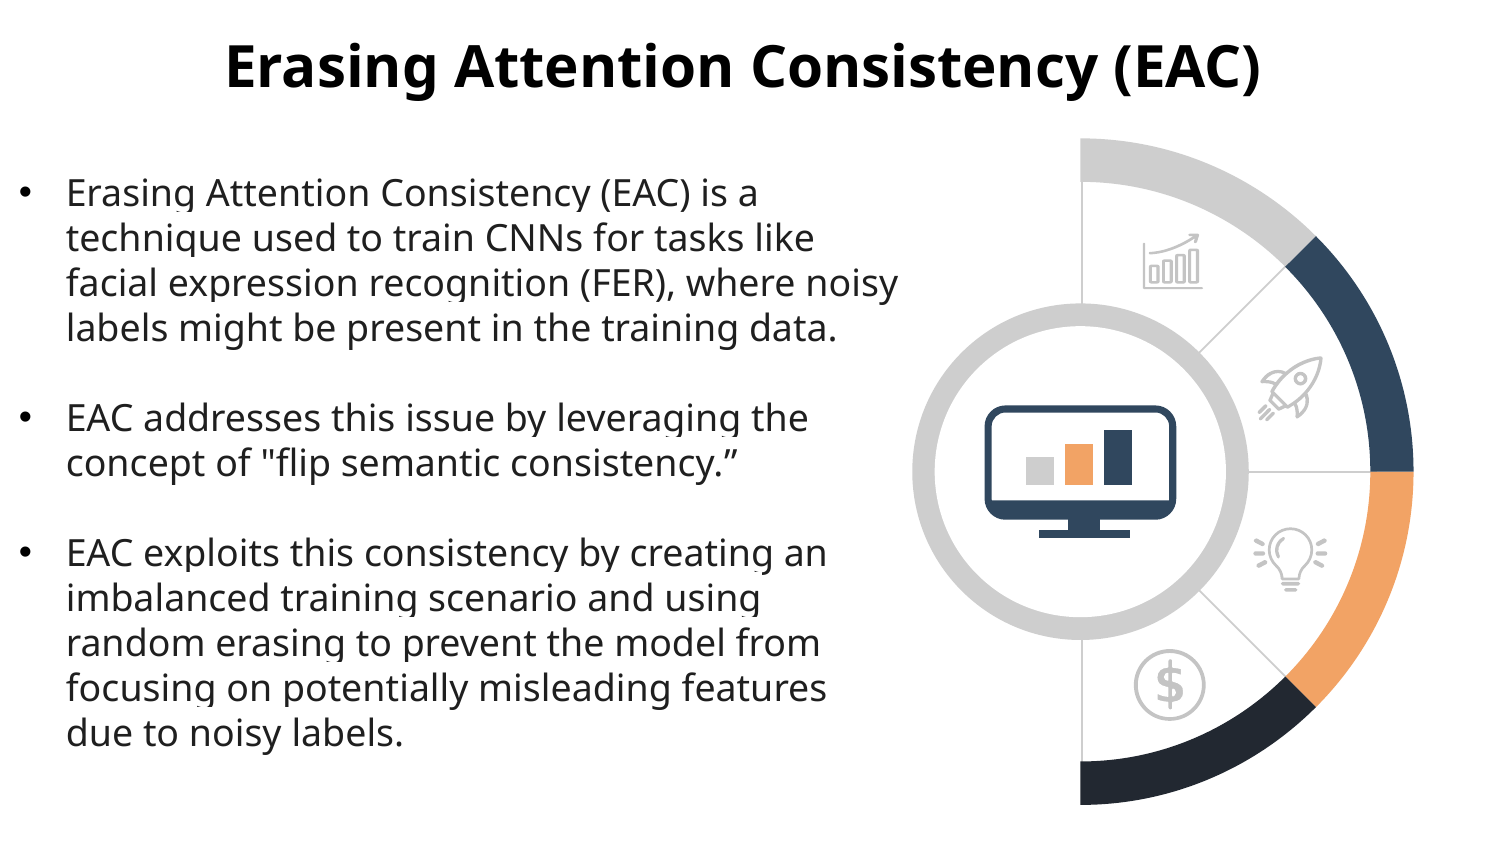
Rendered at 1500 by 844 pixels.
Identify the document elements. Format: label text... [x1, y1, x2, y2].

text_box Erasing Attention Consistency (EAC) [200, 5, 1301, 122]
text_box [912, 138, 1414, 806]
text_box Erasing Attention Consistency (EAC) is a technique used to train CNNs for tasks like facial expression recognition (FER), where noisy labels might be present in the training data. EAC addresses this issue by leveraging the concept of "flip semantic consistency.” EAC exploits this consistency by creating an imbalanced training scenario and using random erasing to prevent the model from focusing on potentially misleading features due to noisy labels. [3, 154, 917, 837]
